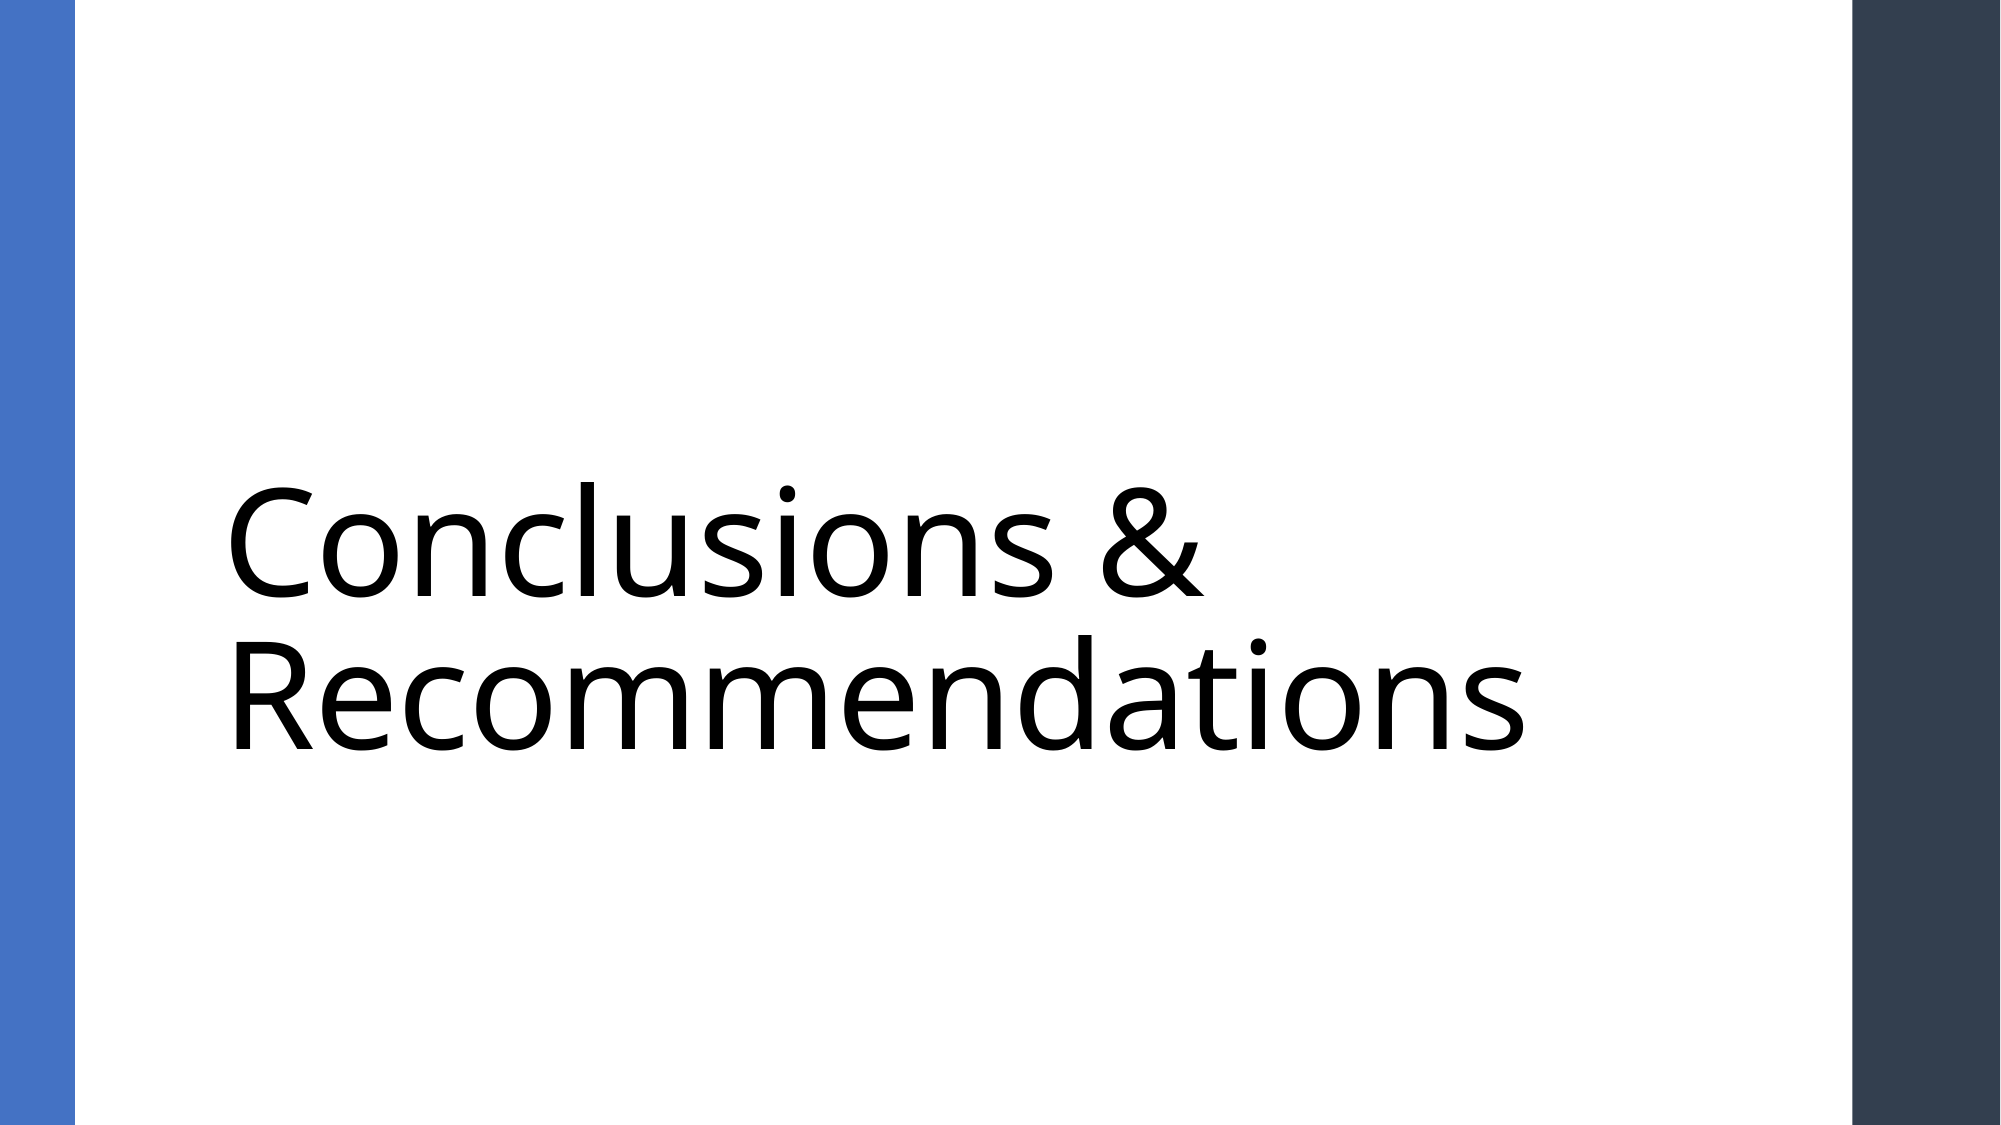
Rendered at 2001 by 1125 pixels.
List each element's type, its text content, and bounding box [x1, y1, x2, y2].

title Conclusions & Recommendations [206, 124, 1752, 788]
